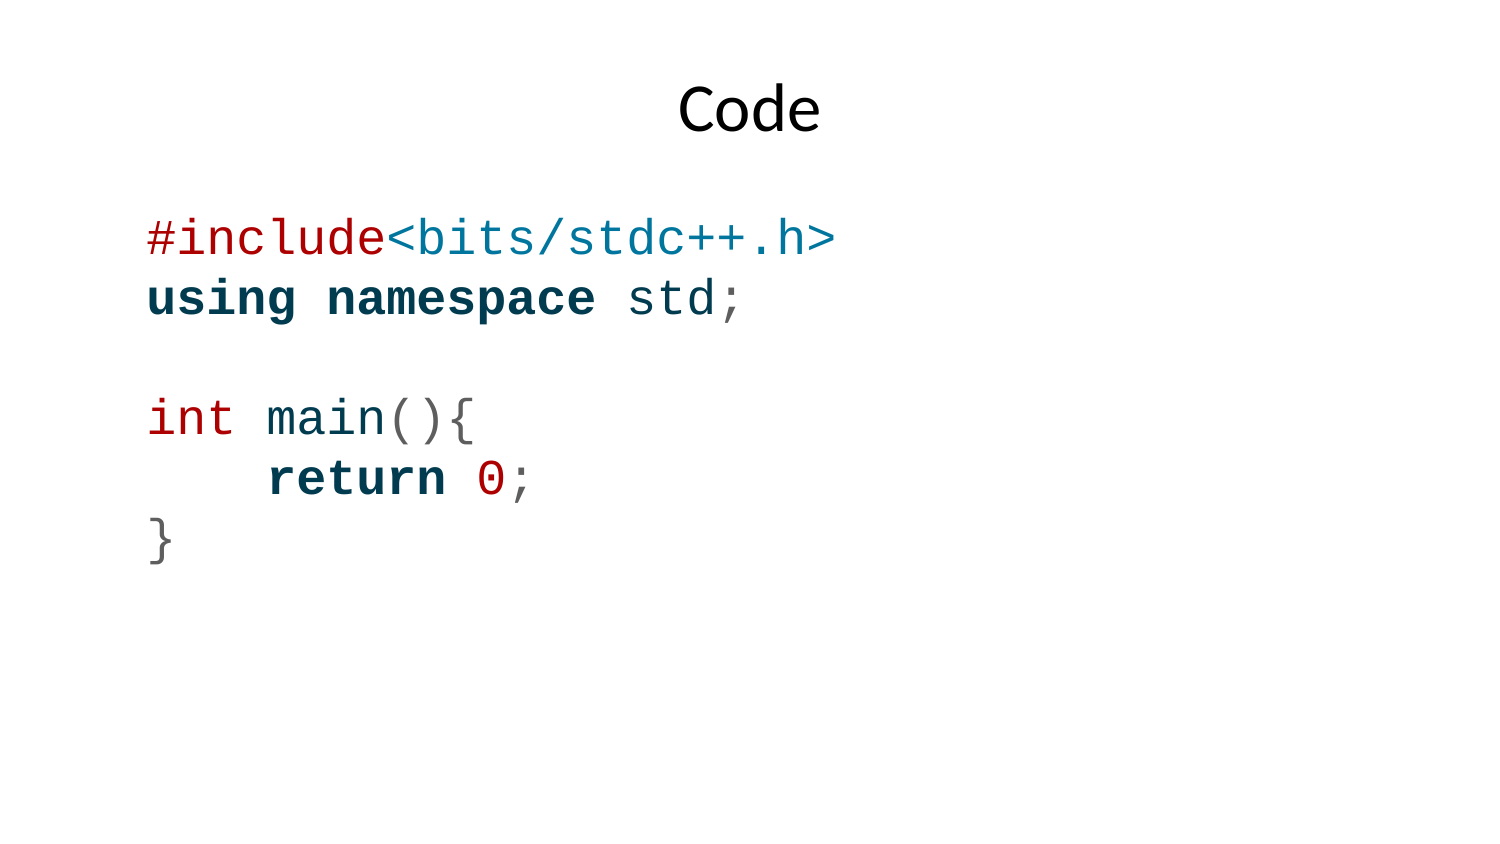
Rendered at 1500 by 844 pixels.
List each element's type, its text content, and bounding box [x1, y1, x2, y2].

title Code [75, 33, 1425, 175]
list #include<bits/stdc++.h> using namespace std; int main(){ return 0; } [75, 196, 1425, 754]
